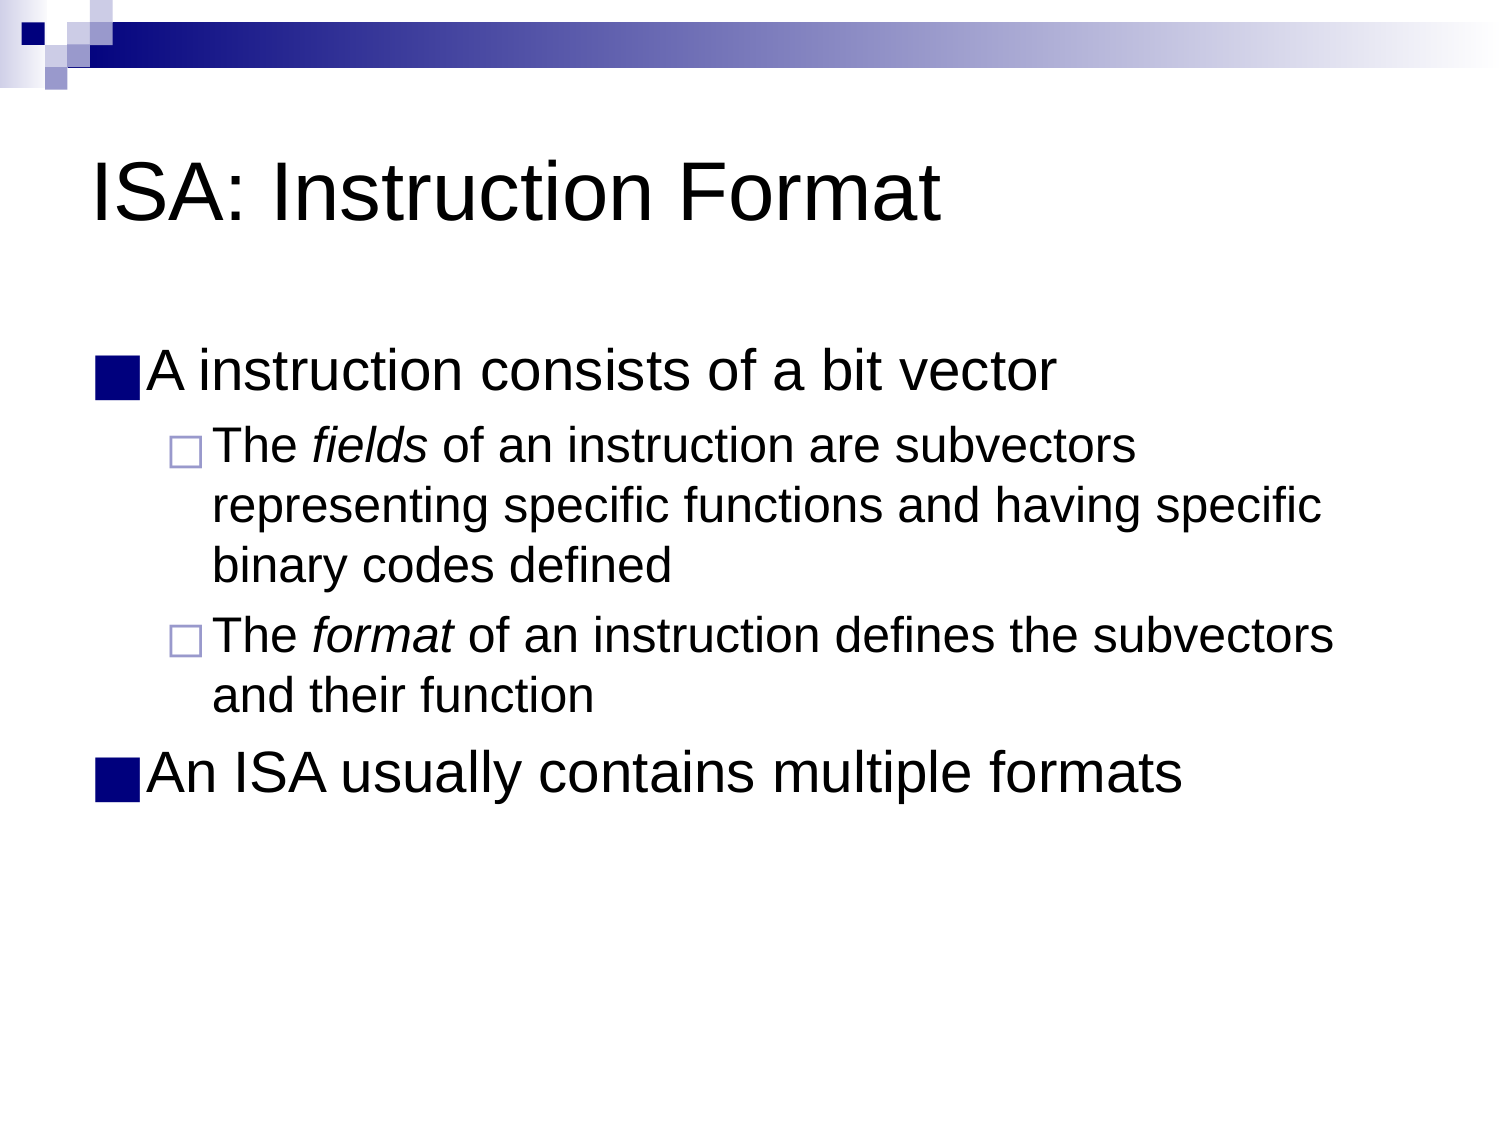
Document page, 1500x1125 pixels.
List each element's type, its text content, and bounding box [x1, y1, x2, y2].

list A instruction consists of a bit vector The fields of an instruction are subvectors representing specific functions and having specific binary codes defined The format of an instruction defines the subvectors and their function An ISA usually contains multiple formats [75, 324, 1425, 963]
title ISA: Instruction Format [75, 75, 1425, 300]
